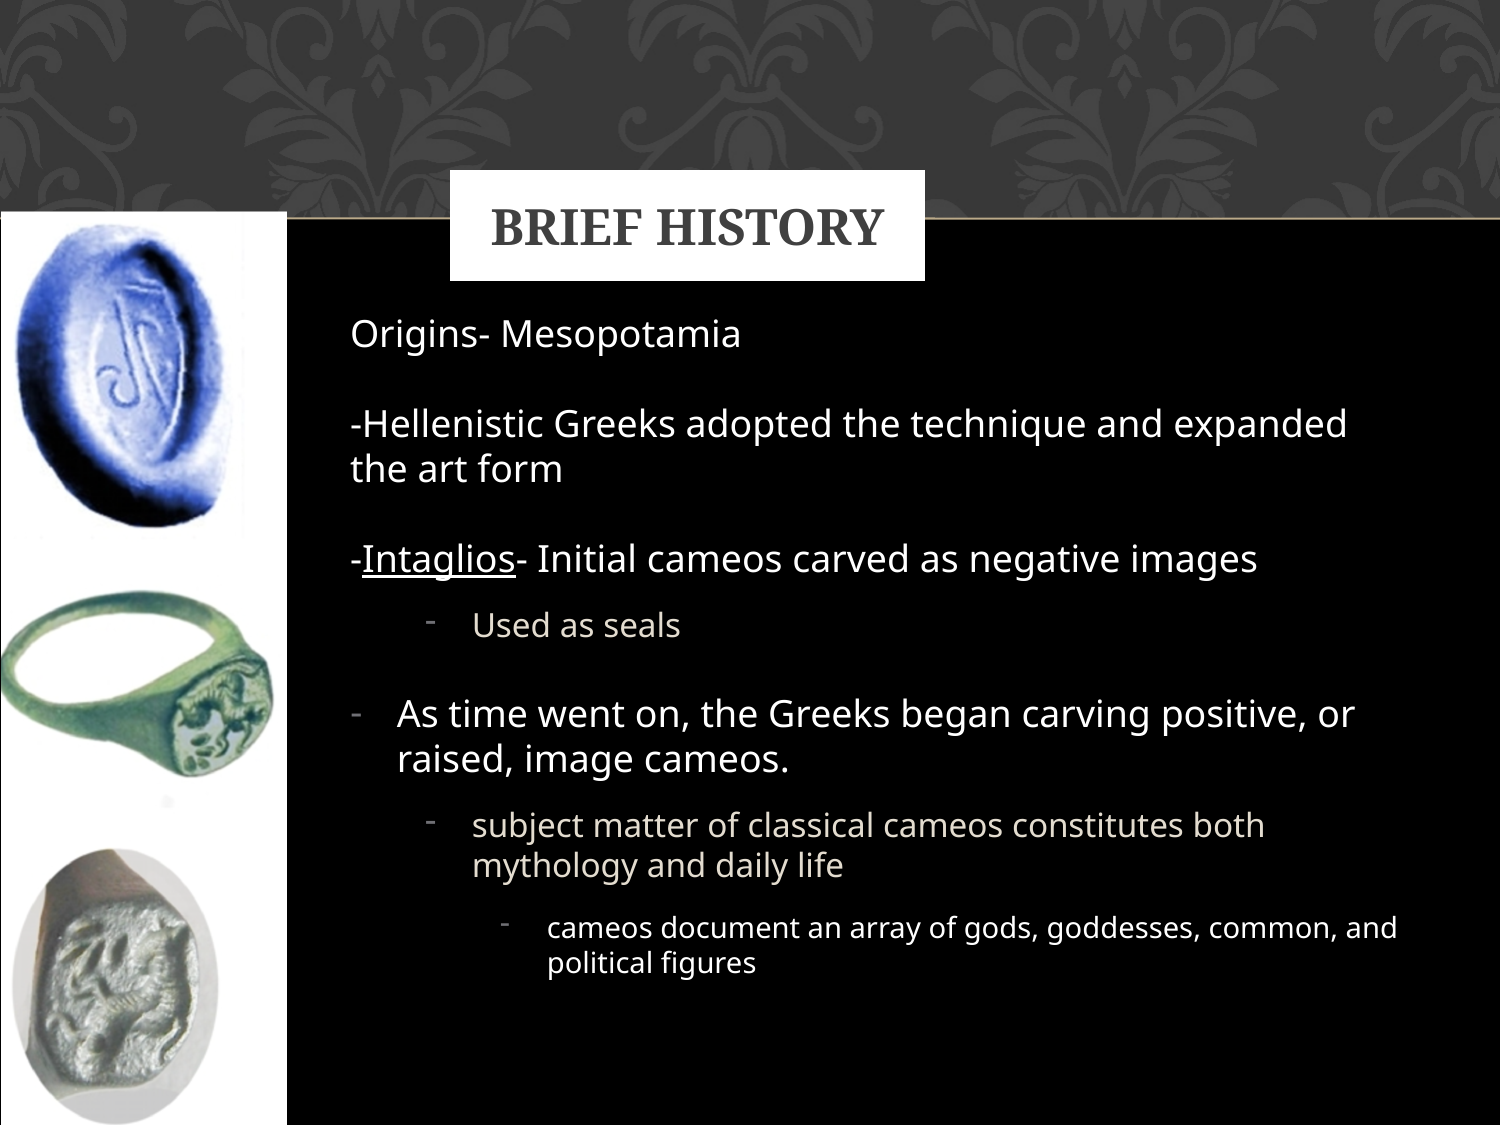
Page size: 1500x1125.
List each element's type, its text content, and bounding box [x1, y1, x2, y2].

picture [0, 213, 605, 1125]
title Brief HISTORY [450, 170, 925, 281]
list Origins- Mesopotamia -Hellenistic Greeks adopted the technique and expanded the art form -Intaglios- Initial cameos carved as negative images Used as seals As time went on, the Greeks began carving positive, or raised, image cameos. subject matter of classical cameos constitutes both mythology and daily life cameos document an array of gods, goddesses, common, and political figures [335, 286, 1432, 1011]
